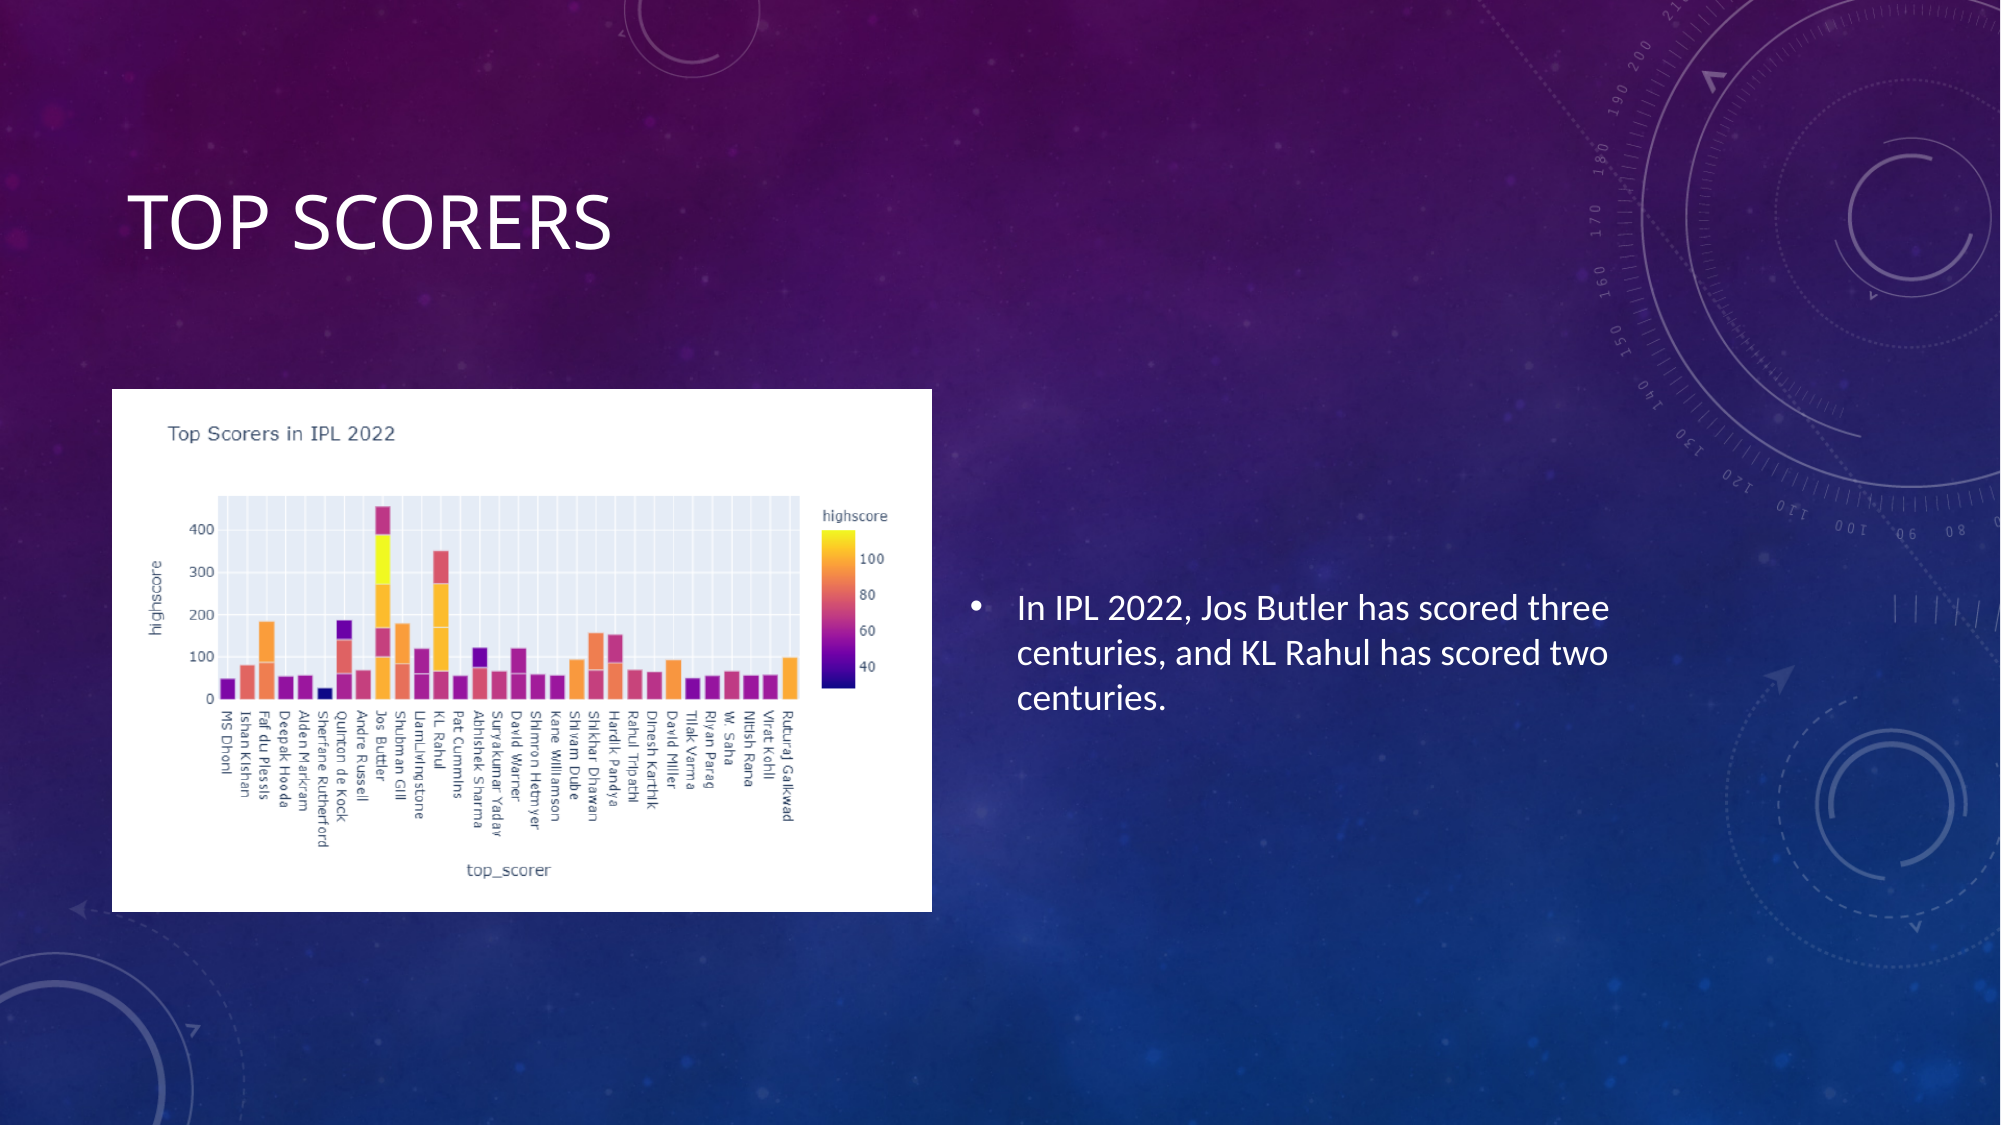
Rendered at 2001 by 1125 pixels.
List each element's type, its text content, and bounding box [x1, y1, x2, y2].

list In IPL 2022, Jos Butler has scored three centuries, and KL Rahul has scored two centuries. [955, 351, 1775, 950]
picture [0, 0, 2001, 1125]
title top scorers [112, 99, 1775, 339]
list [112, 389, 933, 912]
